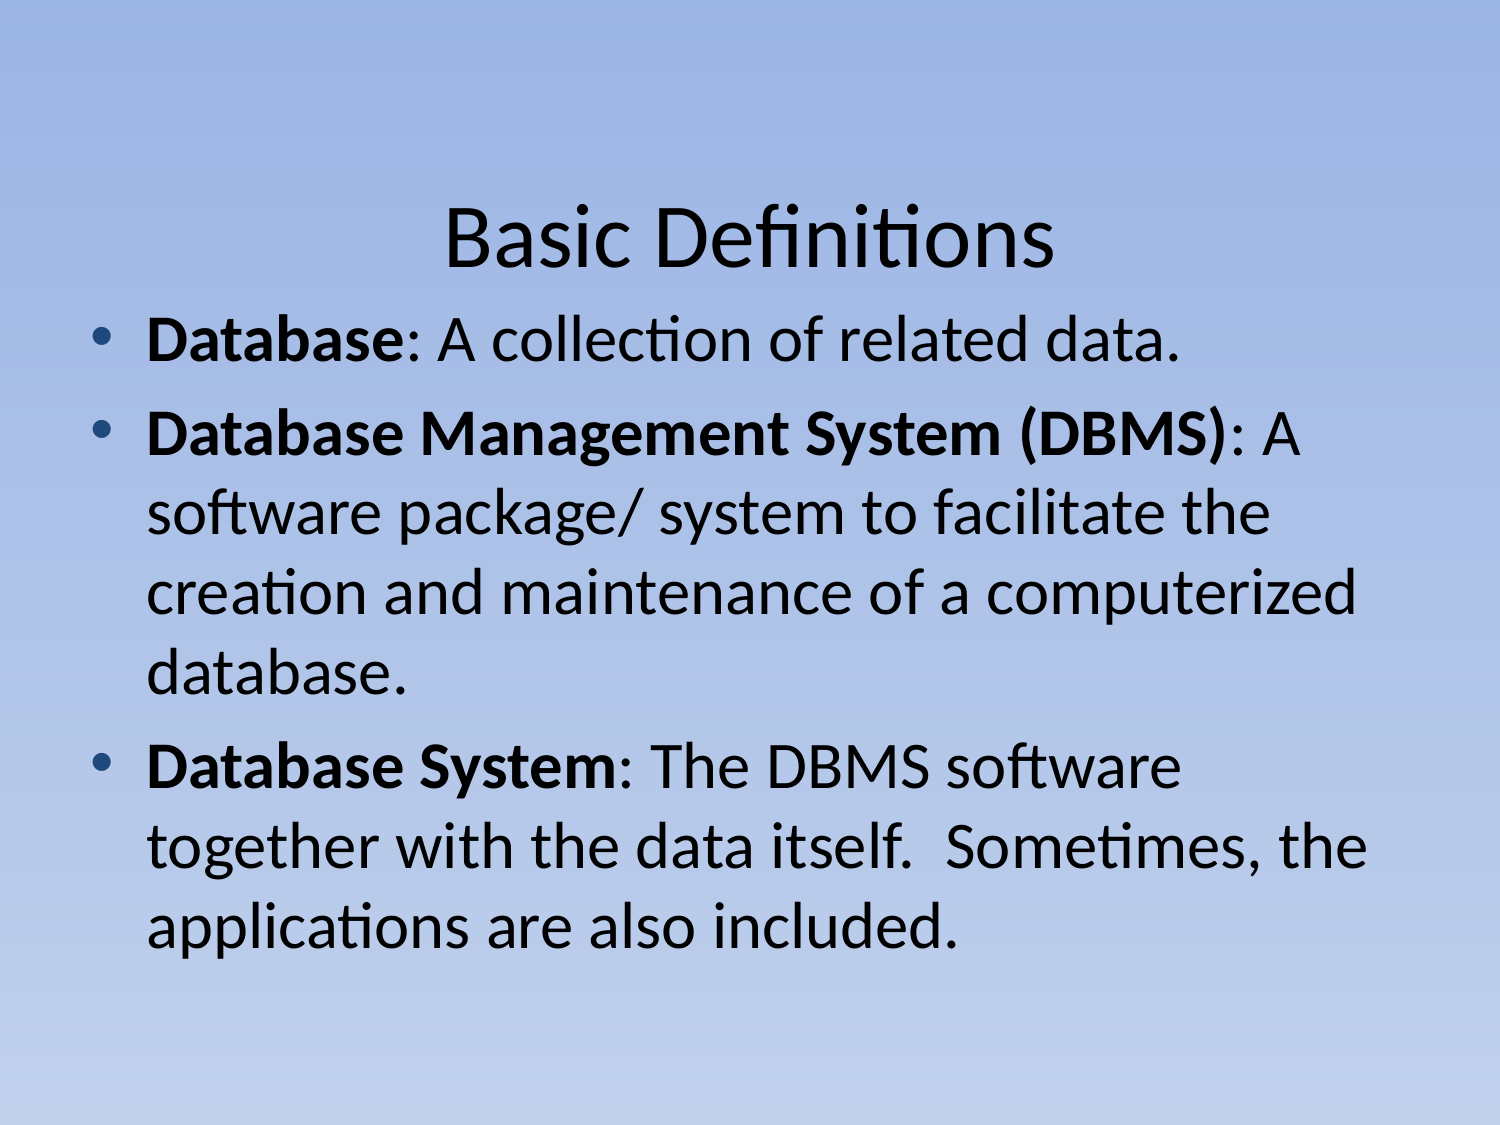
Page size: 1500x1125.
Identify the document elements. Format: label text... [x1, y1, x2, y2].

title Basic Definitions [75, 137, 1425, 325]
list Database: A collection of related data. Database Management System (DBMS): A software package/ system to facilitate the creation and maintenance of a computerized database. Database System: The DBMS software together with the data itself. Sometimes, the applications are also included. [75, 287, 1400, 1063]
